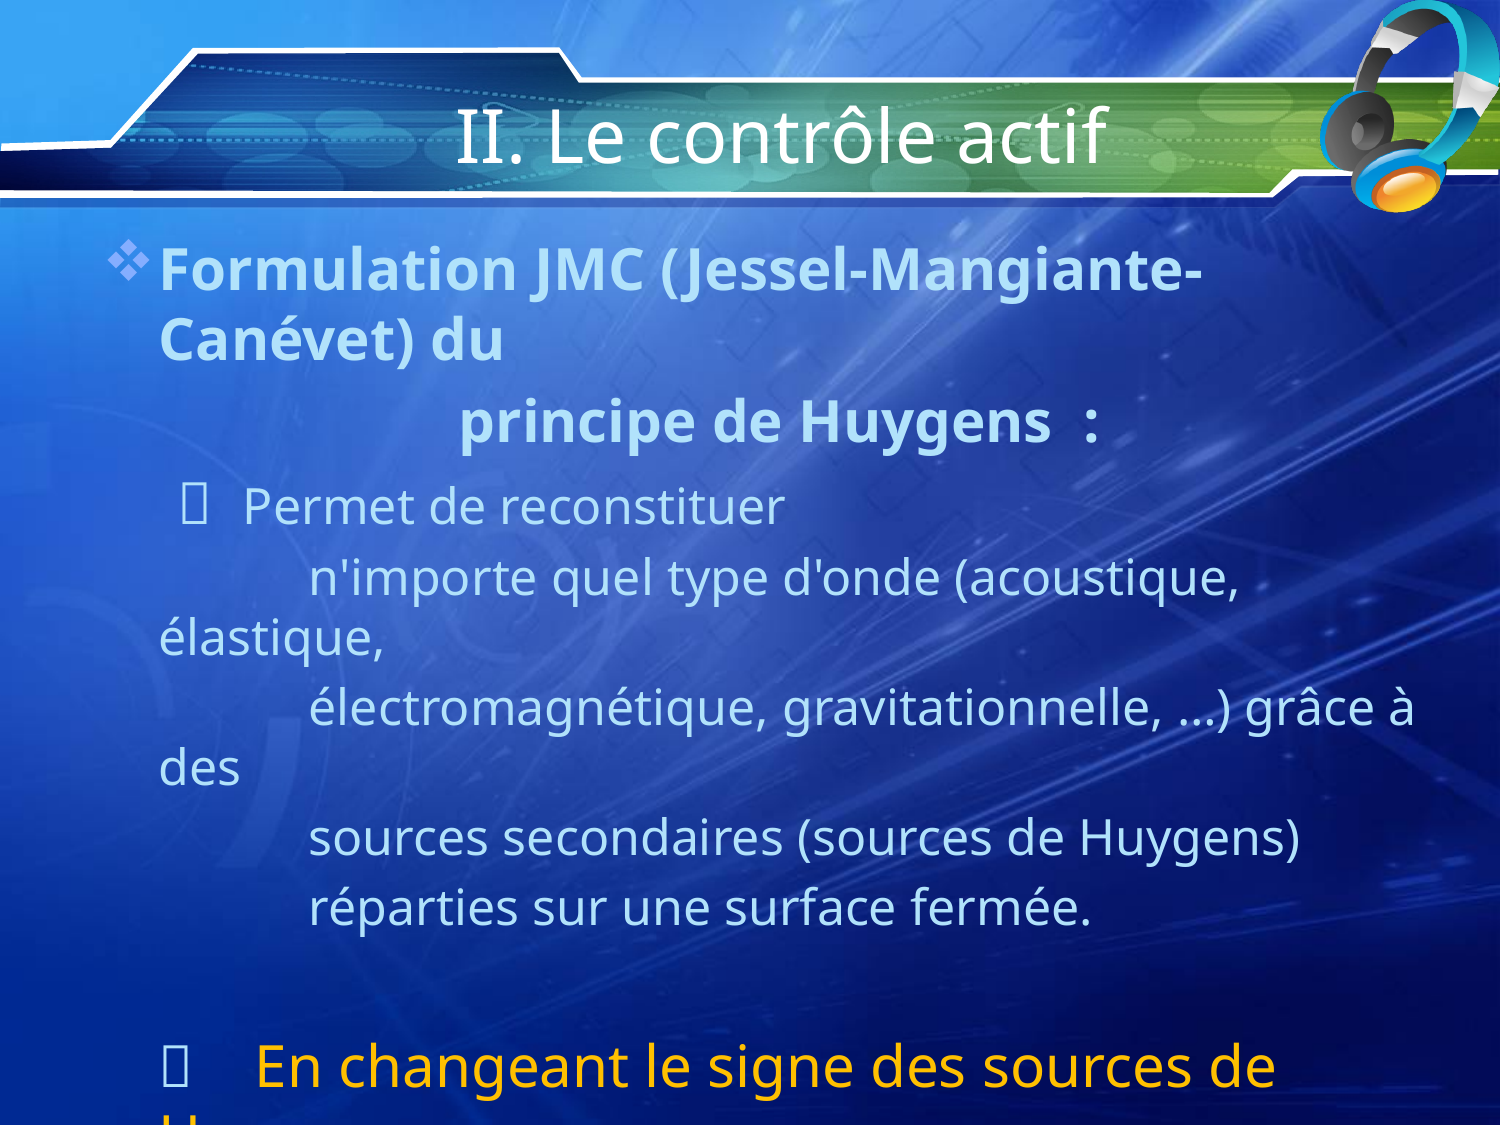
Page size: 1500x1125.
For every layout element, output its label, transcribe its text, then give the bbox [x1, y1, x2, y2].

title II. Le contrôle actif [174, 87, 1388, 181]
picture [0, 0, 1500, 1125]
list Formulation JMC (Jessel-Mangiante-Canévet) du principe de Huygens :  Permet de reconstituer n'importe quel type d'onde (acoustique, élastique, électromagnétique, gravitationnelle, …) grâce à des sources secondaires (sources de Huygens) réparties sur une surface fermée.  En changeant le signe des sources de Huygens on peut donc, en théorie, supprimer n'importe quel type d'onde dans un domaine donné ! [87, 224, 1438, 1087]
